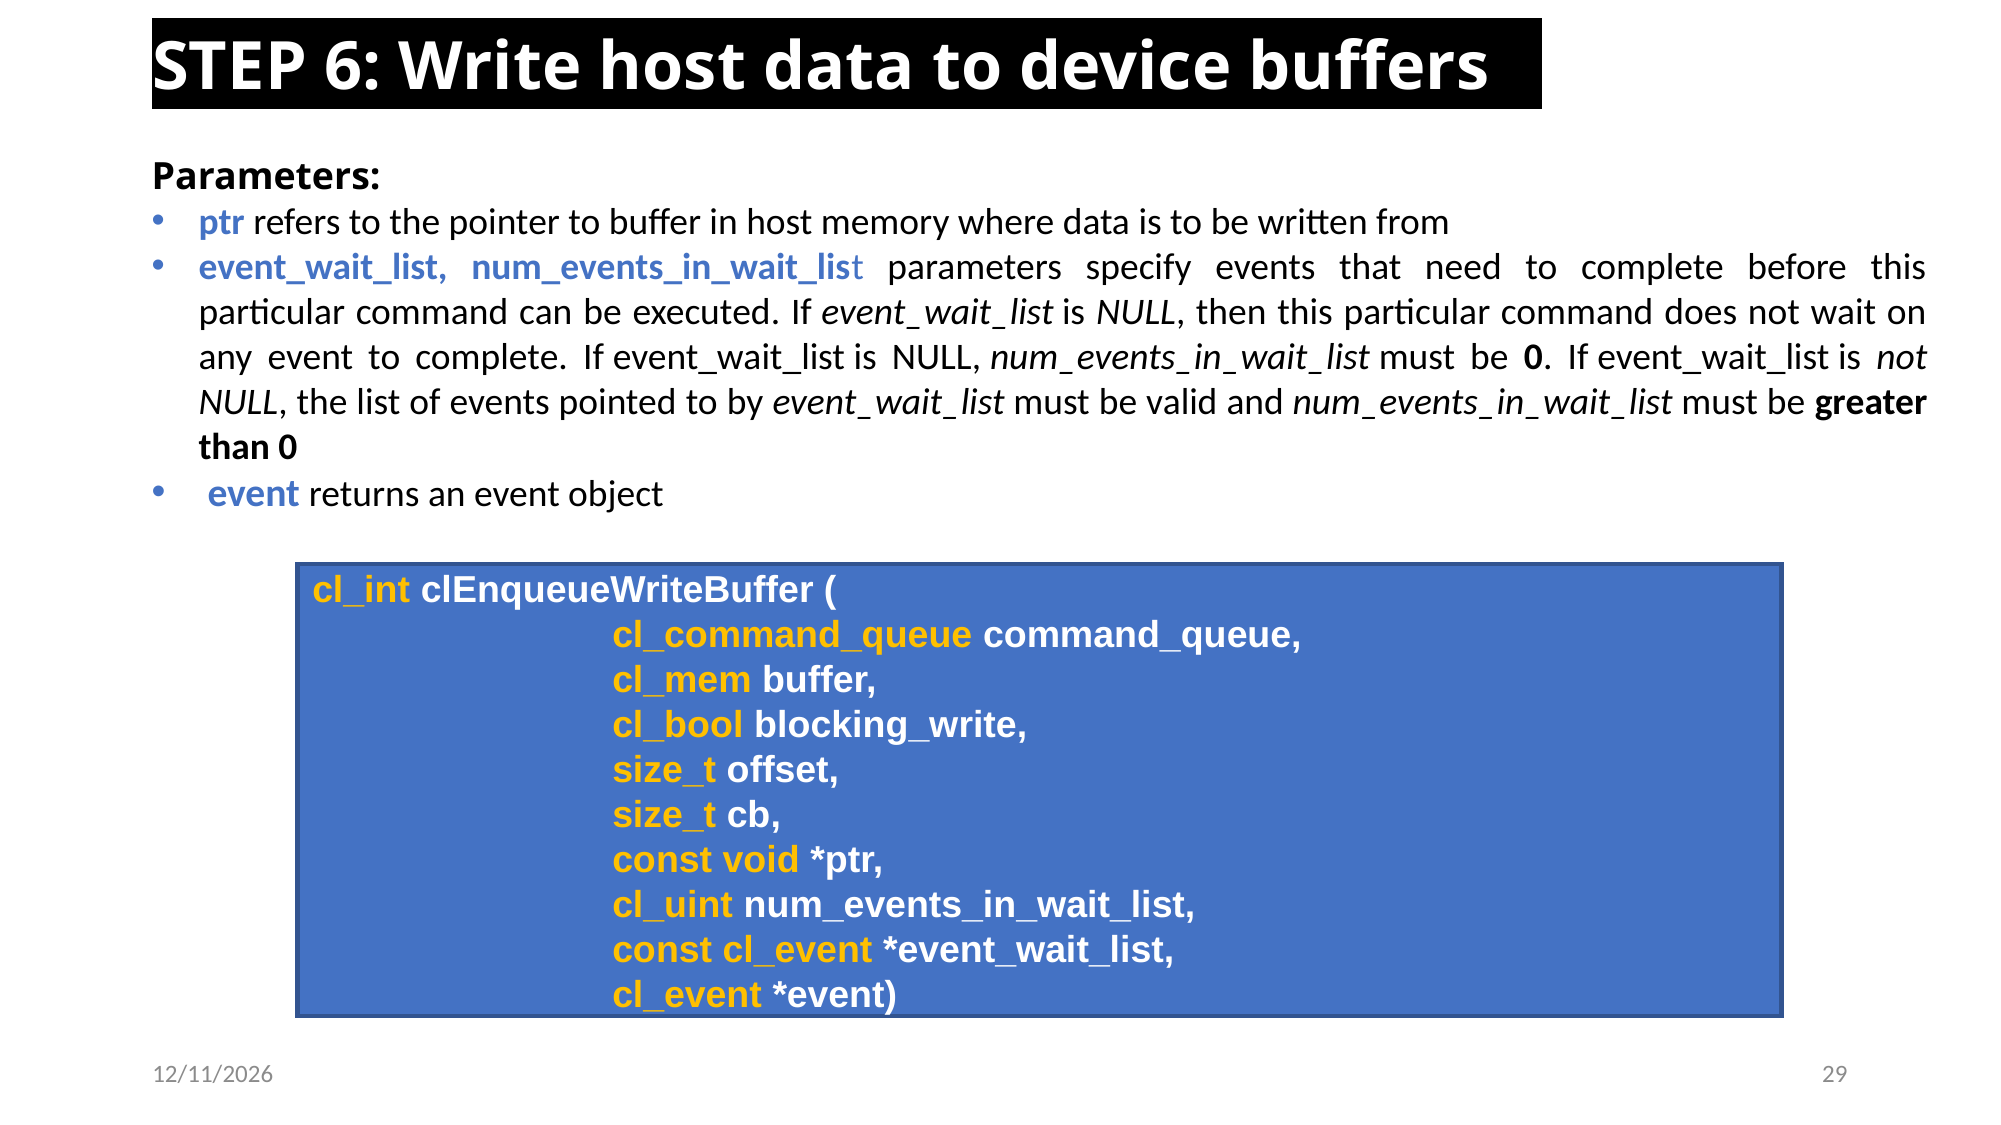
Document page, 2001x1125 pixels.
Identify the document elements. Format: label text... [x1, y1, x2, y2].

text_box 22-02-2023 [137, 1042, 588, 1103]
text_box STEP 6: Write host data to device buffers [137, 6, 1863, 130]
text_box cl_int clEnqueueWriteBuffer ( cl_command_queue command_queue, cl_mem buffer, cl_bool blocking_write, size_t offset, size_t cb, const void *ptr, cl_uint num_events_in_wait_list, const cl_event *event_wait_list, cl_event *event) [295, 562, 1784, 1018]
text_box Parameters: ptr refers to the pointer to buffer in host memory where data is to be written from event_wait_list, num_events_in_wait_list parameters specify events that need to complete before this particular command can be executed. If event_wait_list is NULL, then this particular command does not wait on any event to complete. If event_wait_list is NULL, num_events_in_wait_list must be 0. If event_wait_list is not NULL, the list of events pointed to by event_wait_list must be valid and num_events_in_wait_list must be greater than 0 event returns an event object [136, 145, 1943, 1043]
text_box 29 [1412, 1042, 1863, 1103]
